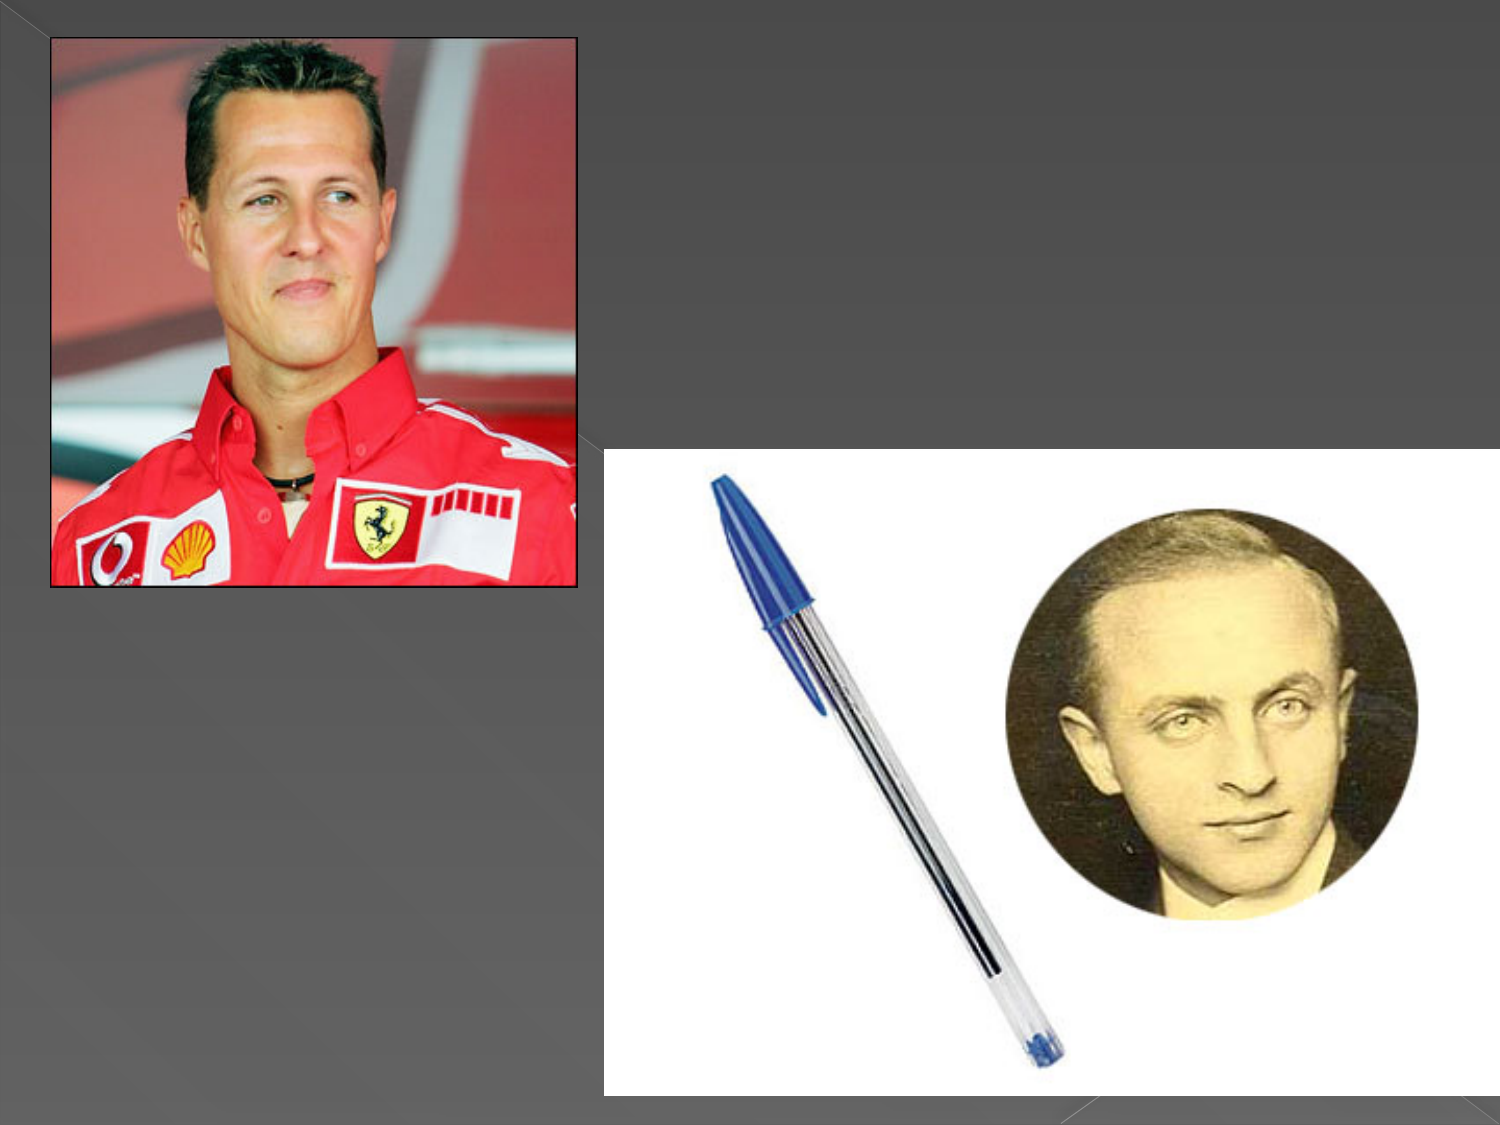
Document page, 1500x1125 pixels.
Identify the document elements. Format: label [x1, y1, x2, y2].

picture [49, 37, 579, 588]
picture [603, 449, 1500, 1096]
